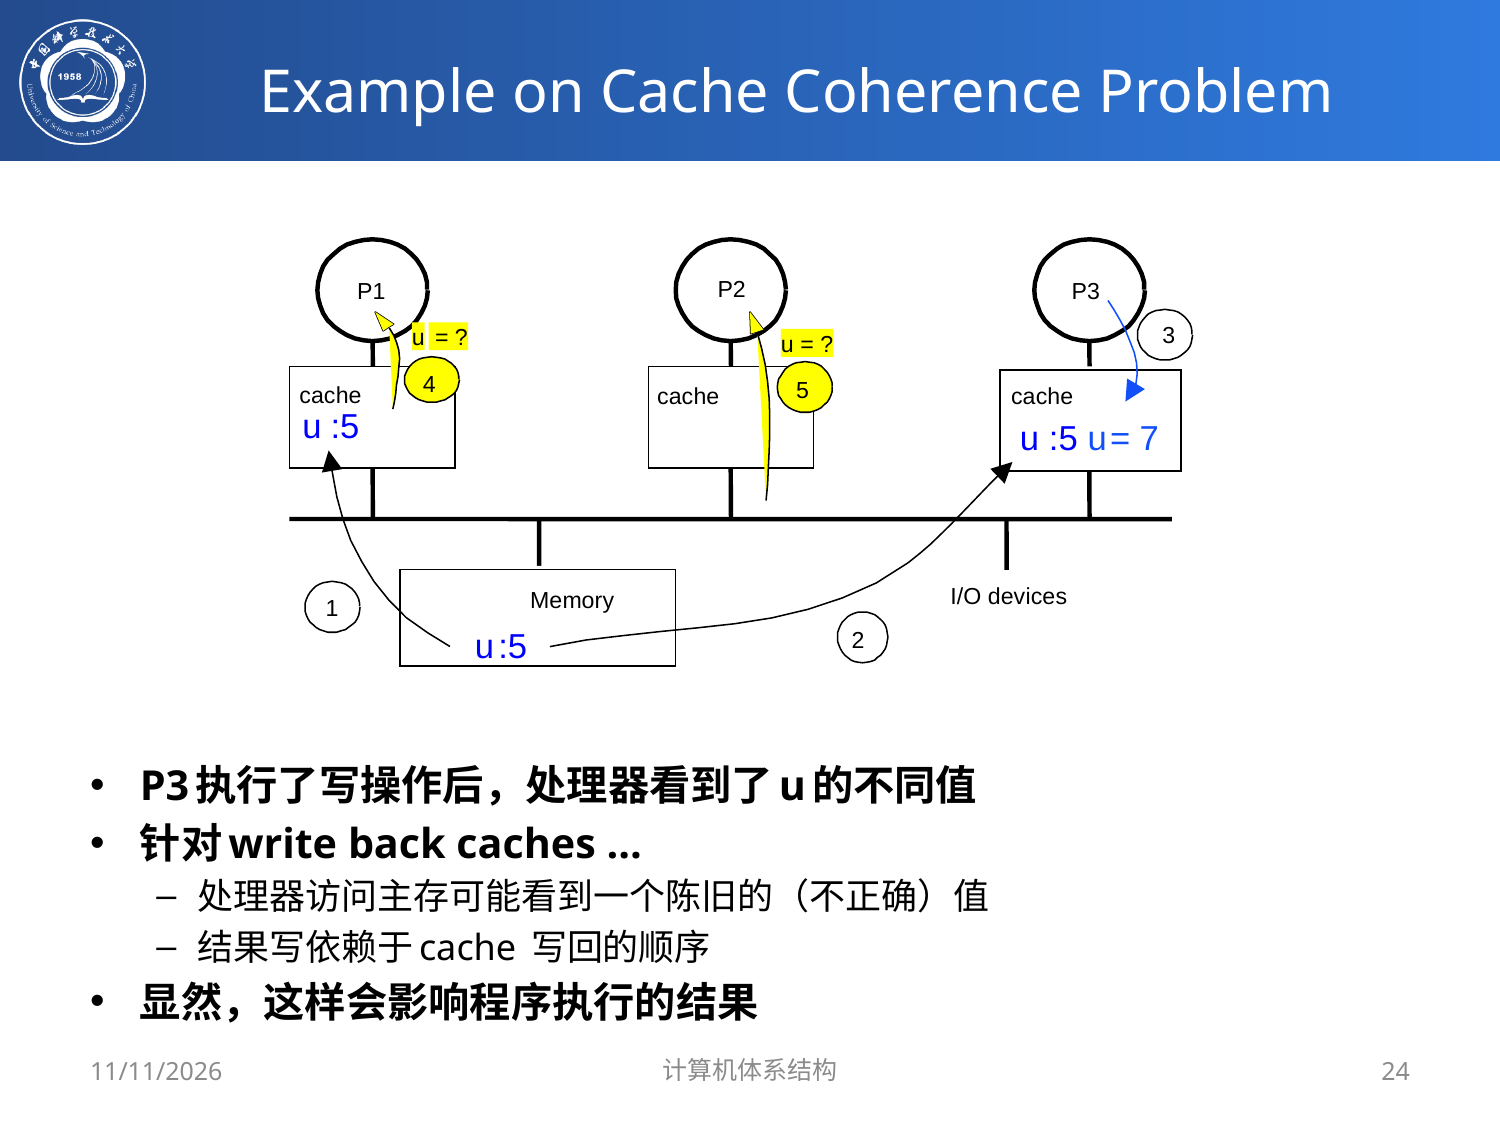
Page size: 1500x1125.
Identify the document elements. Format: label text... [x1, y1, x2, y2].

text_box [455, 565, 545, 569]
text_box [648, 366, 745, 415]
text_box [549, 415, 1079, 664]
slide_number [75, 1042, 425, 1103]
text_box [1034, 239, 1145, 341]
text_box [474, 622, 529, 667]
text_box [999, 369, 1082, 417]
picture [19, 19, 146, 145]
slide_number 24 [1074, 1042, 1425, 1103]
text_box [399, 569, 545, 667]
text_box P2 [717, 274, 746, 303]
text_box [317, 239, 428, 341]
text_box cache [1011, 381, 1074, 410]
text_box [675, 239, 786, 342]
text_box [1085, 466, 1181, 472]
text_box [749, 311, 835, 415]
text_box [1086, 299, 1199, 459]
text_box cache [299, 379, 362, 406]
text_box cache [657, 381, 720, 410]
title Example on Cache Coherence Problem [169, 24, 1425, 153]
footer 计算机体系结构 [512, 1042, 988, 1103]
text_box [301, 403, 451, 648]
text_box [374, 311, 469, 410]
text_box [289, 366, 370, 468]
list P3执行了写操作后，处理器看到了u的不同值 针对write back caches … 处理器访问主存可能看到一个陈旧的（不正确）值 结果写依赖于cache 写回的顺序 显然，这样会影响程序执行的结果 [75, 751, 1425, 1036]
text_box P3 [1071, 276, 1101, 305]
text_box Memory [530, 585, 545, 614]
text_box P1 [356, 276, 386, 305]
